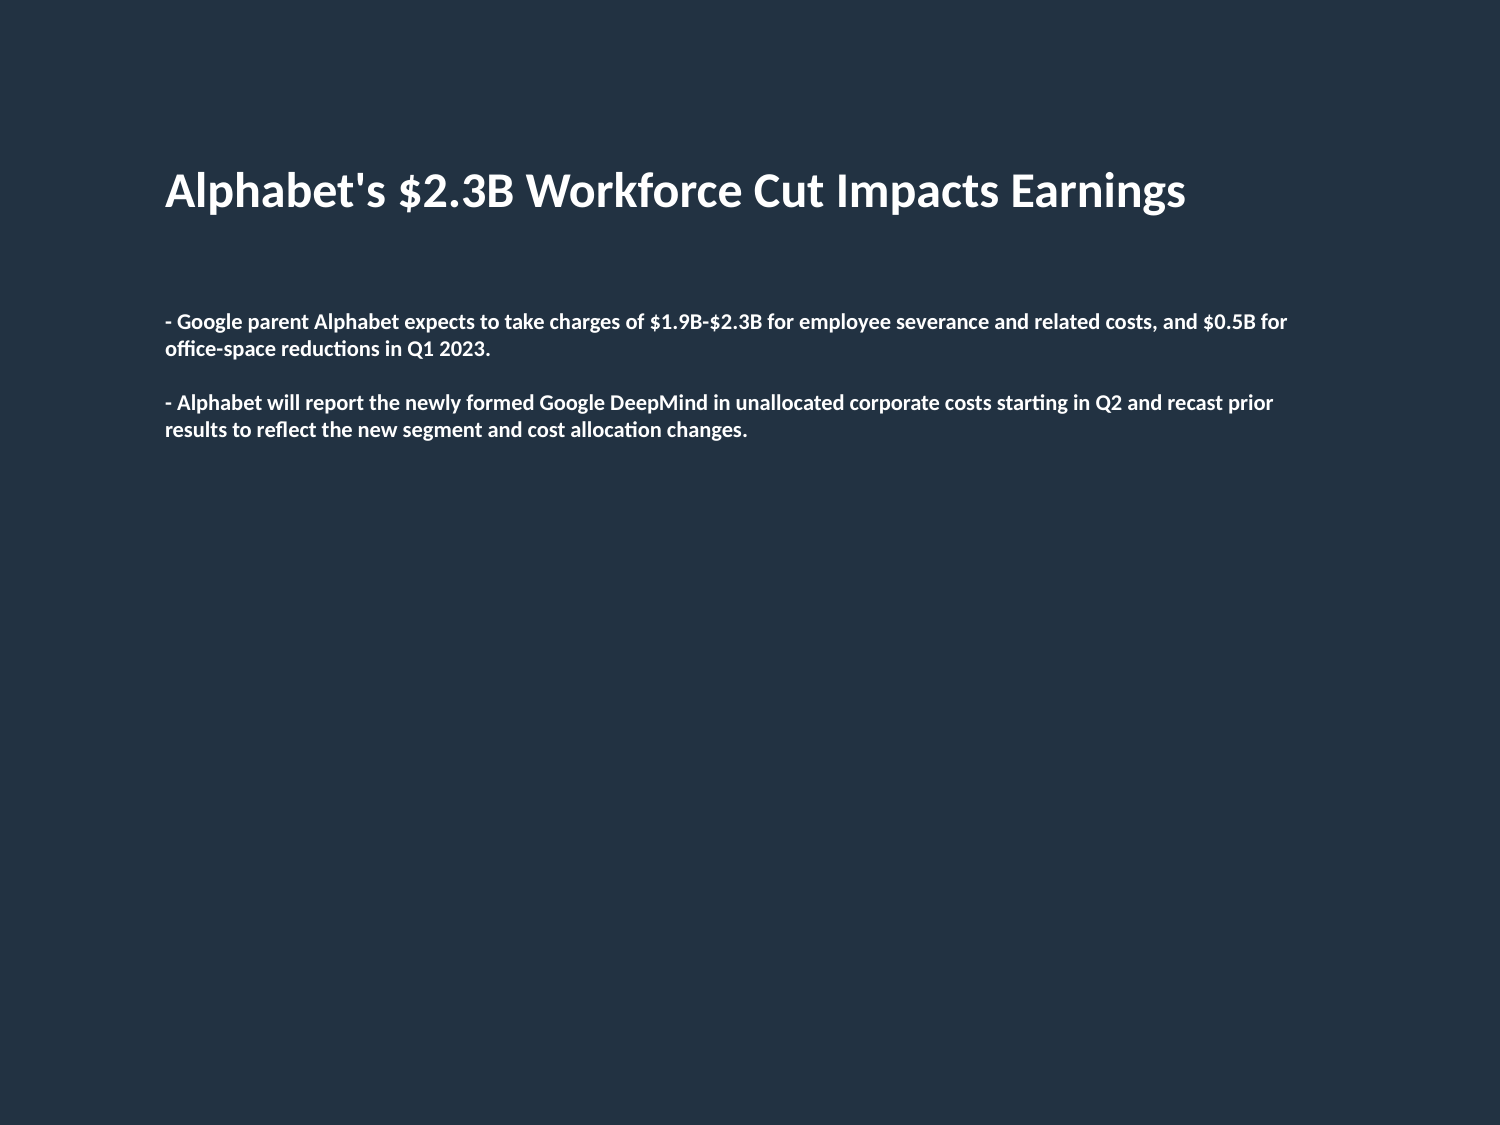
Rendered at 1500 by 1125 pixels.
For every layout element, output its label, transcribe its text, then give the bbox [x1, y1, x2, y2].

text_box - Google parent Alphabet expects to take charges of $1.9B-$2.3B for employee severance and related costs, and $0.5B for office-space reductions in Q1 2023. - Alphabet will report the newly formed Google DeepMind in unallocated corporate costs starting in Q2 and recast prior results to reflect the new segment and cost allocation changes. [149, 299, 1350, 450]
text_box Alphabet's $2.3B Workforce Cut Impacts Earnings [149, 149, 1350, 225]
